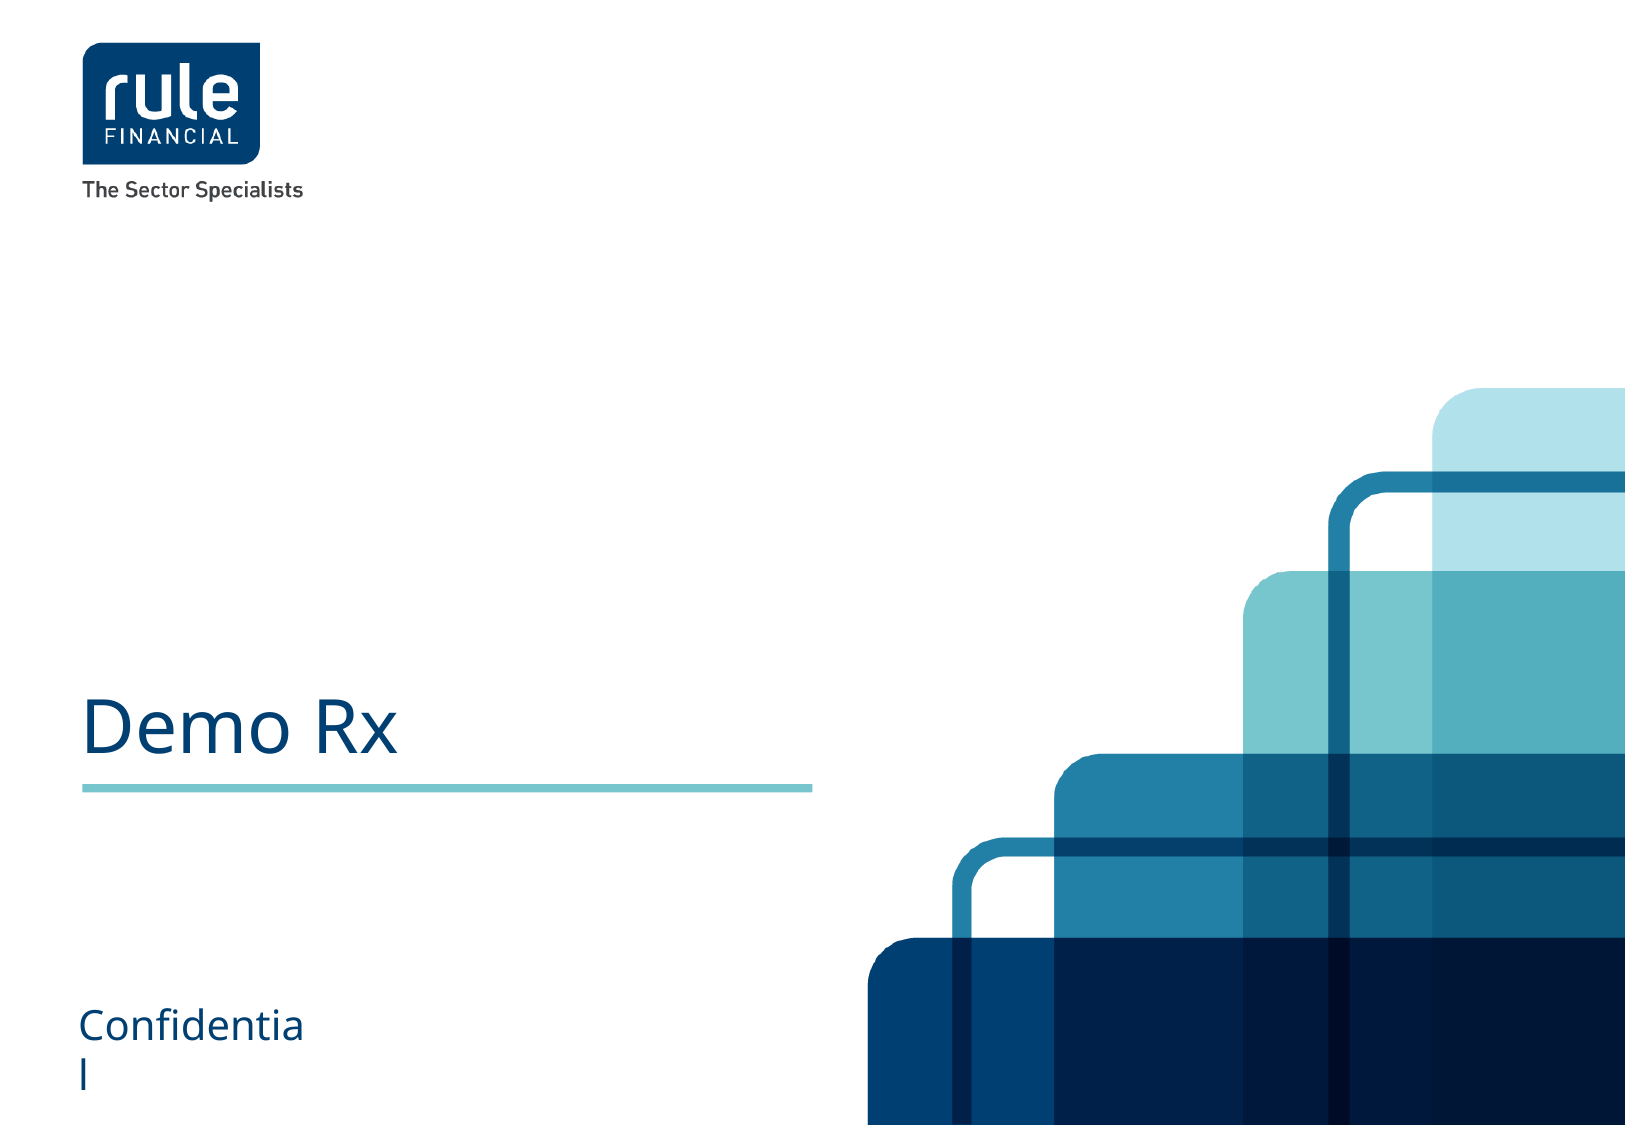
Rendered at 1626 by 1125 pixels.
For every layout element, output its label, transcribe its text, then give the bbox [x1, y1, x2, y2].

picture [867, 388, 1625, 1125]
title Demo Rx [80, 612, 813, 785]
picture [82, 42, 303, 202]
